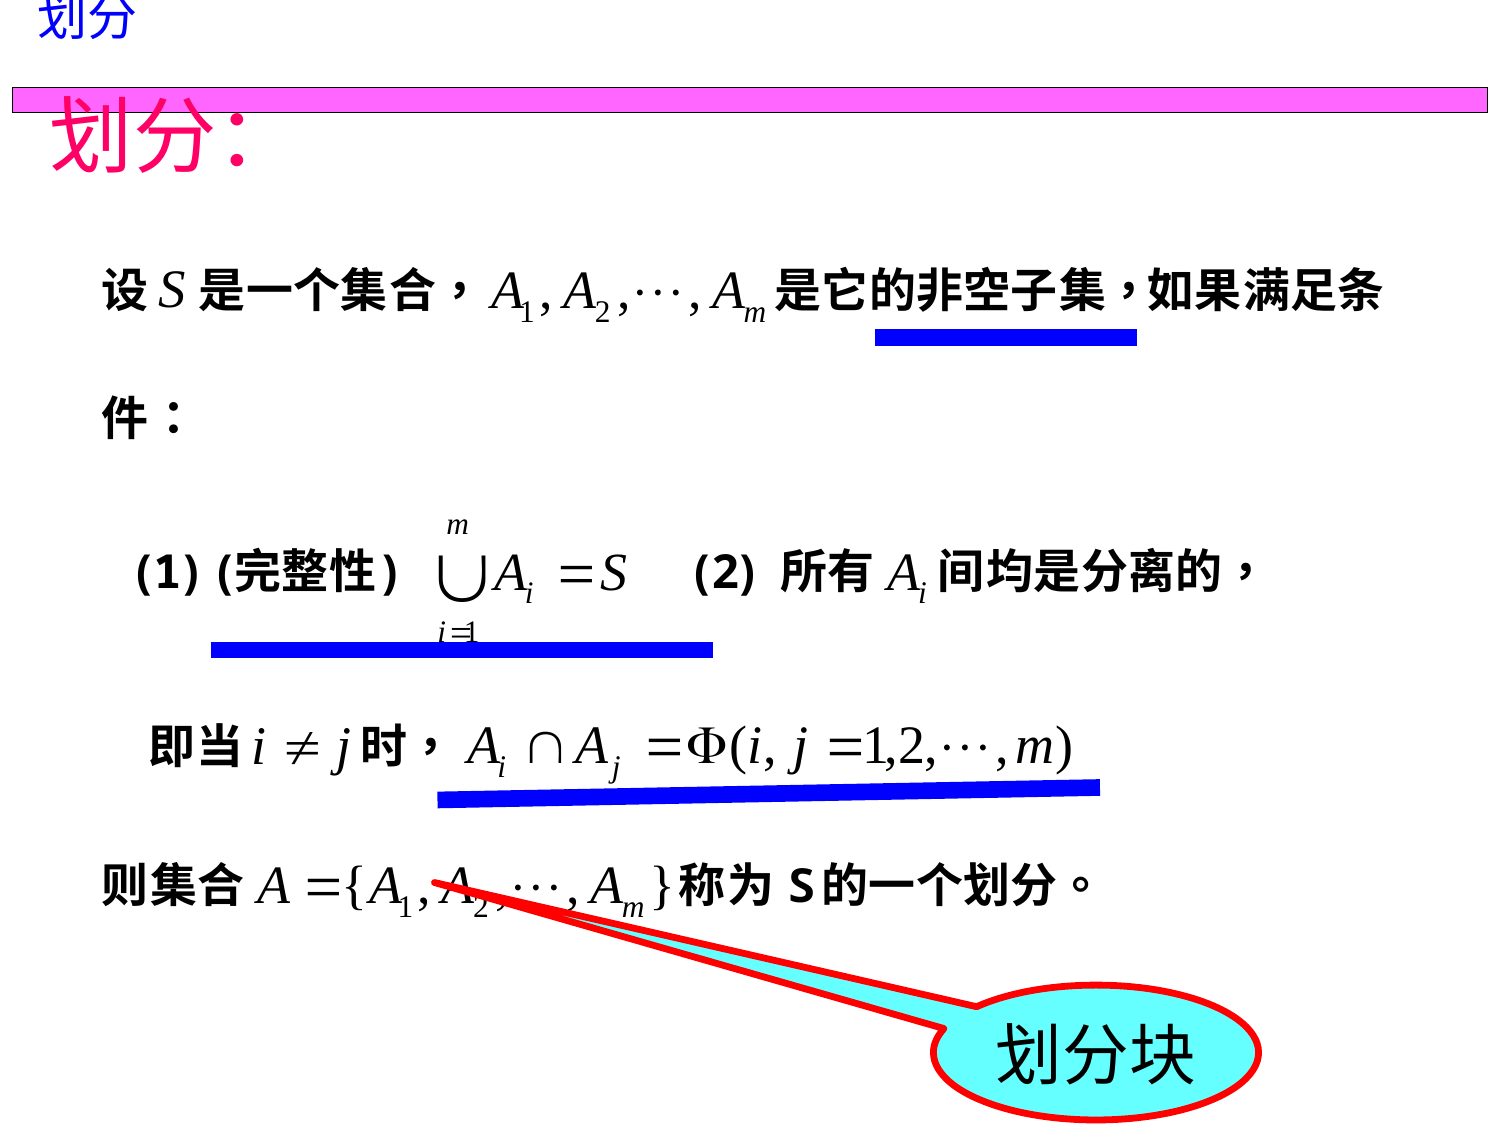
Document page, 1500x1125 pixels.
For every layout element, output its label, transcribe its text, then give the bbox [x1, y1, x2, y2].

text_box 划分： [35, 75, 388, 191]
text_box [437, 787, 1100, 800]
text_box [12, 87, 35, 113]
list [101, 224, 1386, 961]
text_box 划分 [22, 0, 325, 53]
text_box 划分块 [708, 961, 1259, 1120]
text_box [388, 87, 1488, 113]
